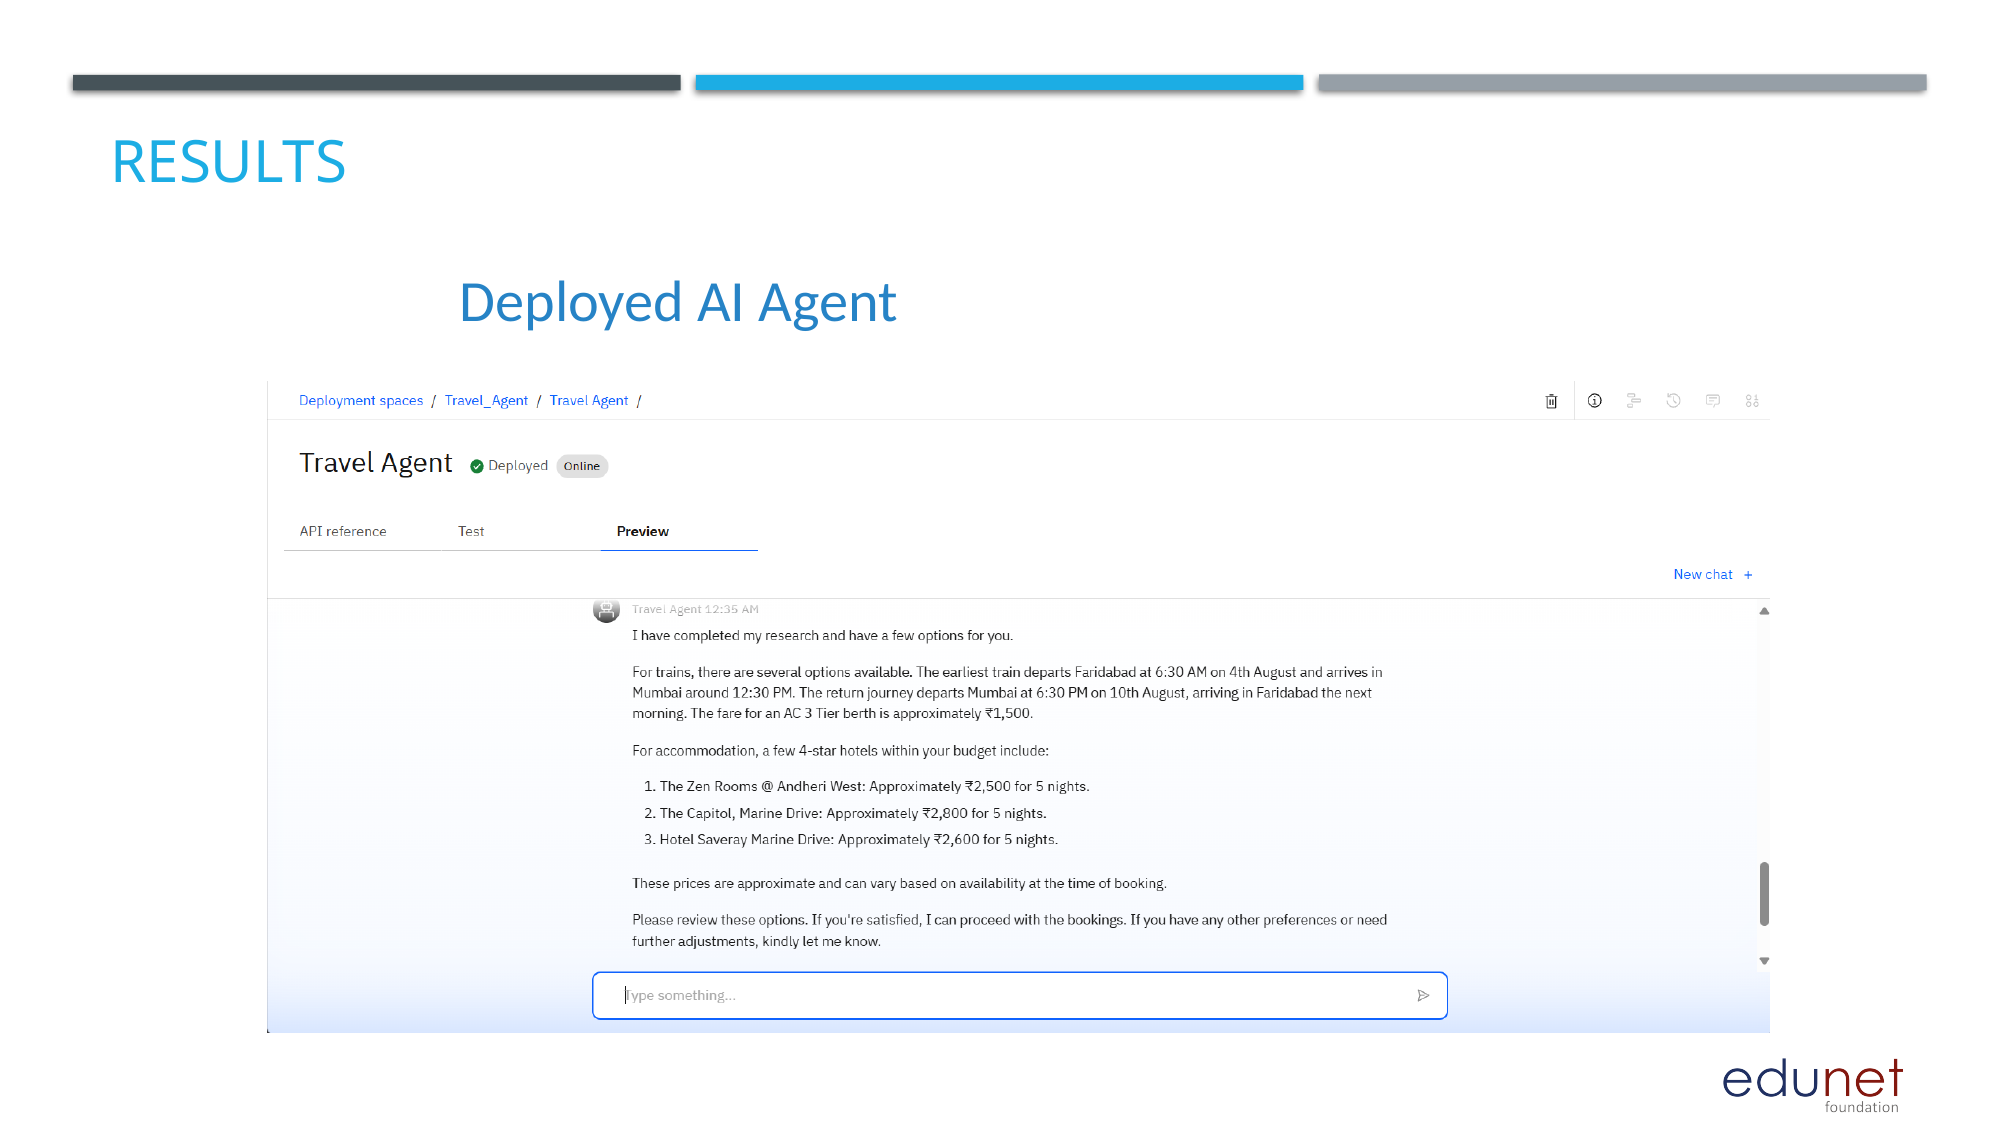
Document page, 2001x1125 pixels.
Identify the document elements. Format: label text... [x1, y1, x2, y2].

title Results [95, 115, 1905, 203]
text_box Deployed AI Agent [444, 255, 1091, 341]
picture [267, 381, 1770, 1034]
picture [1719, 1056, 1905, 1116]
